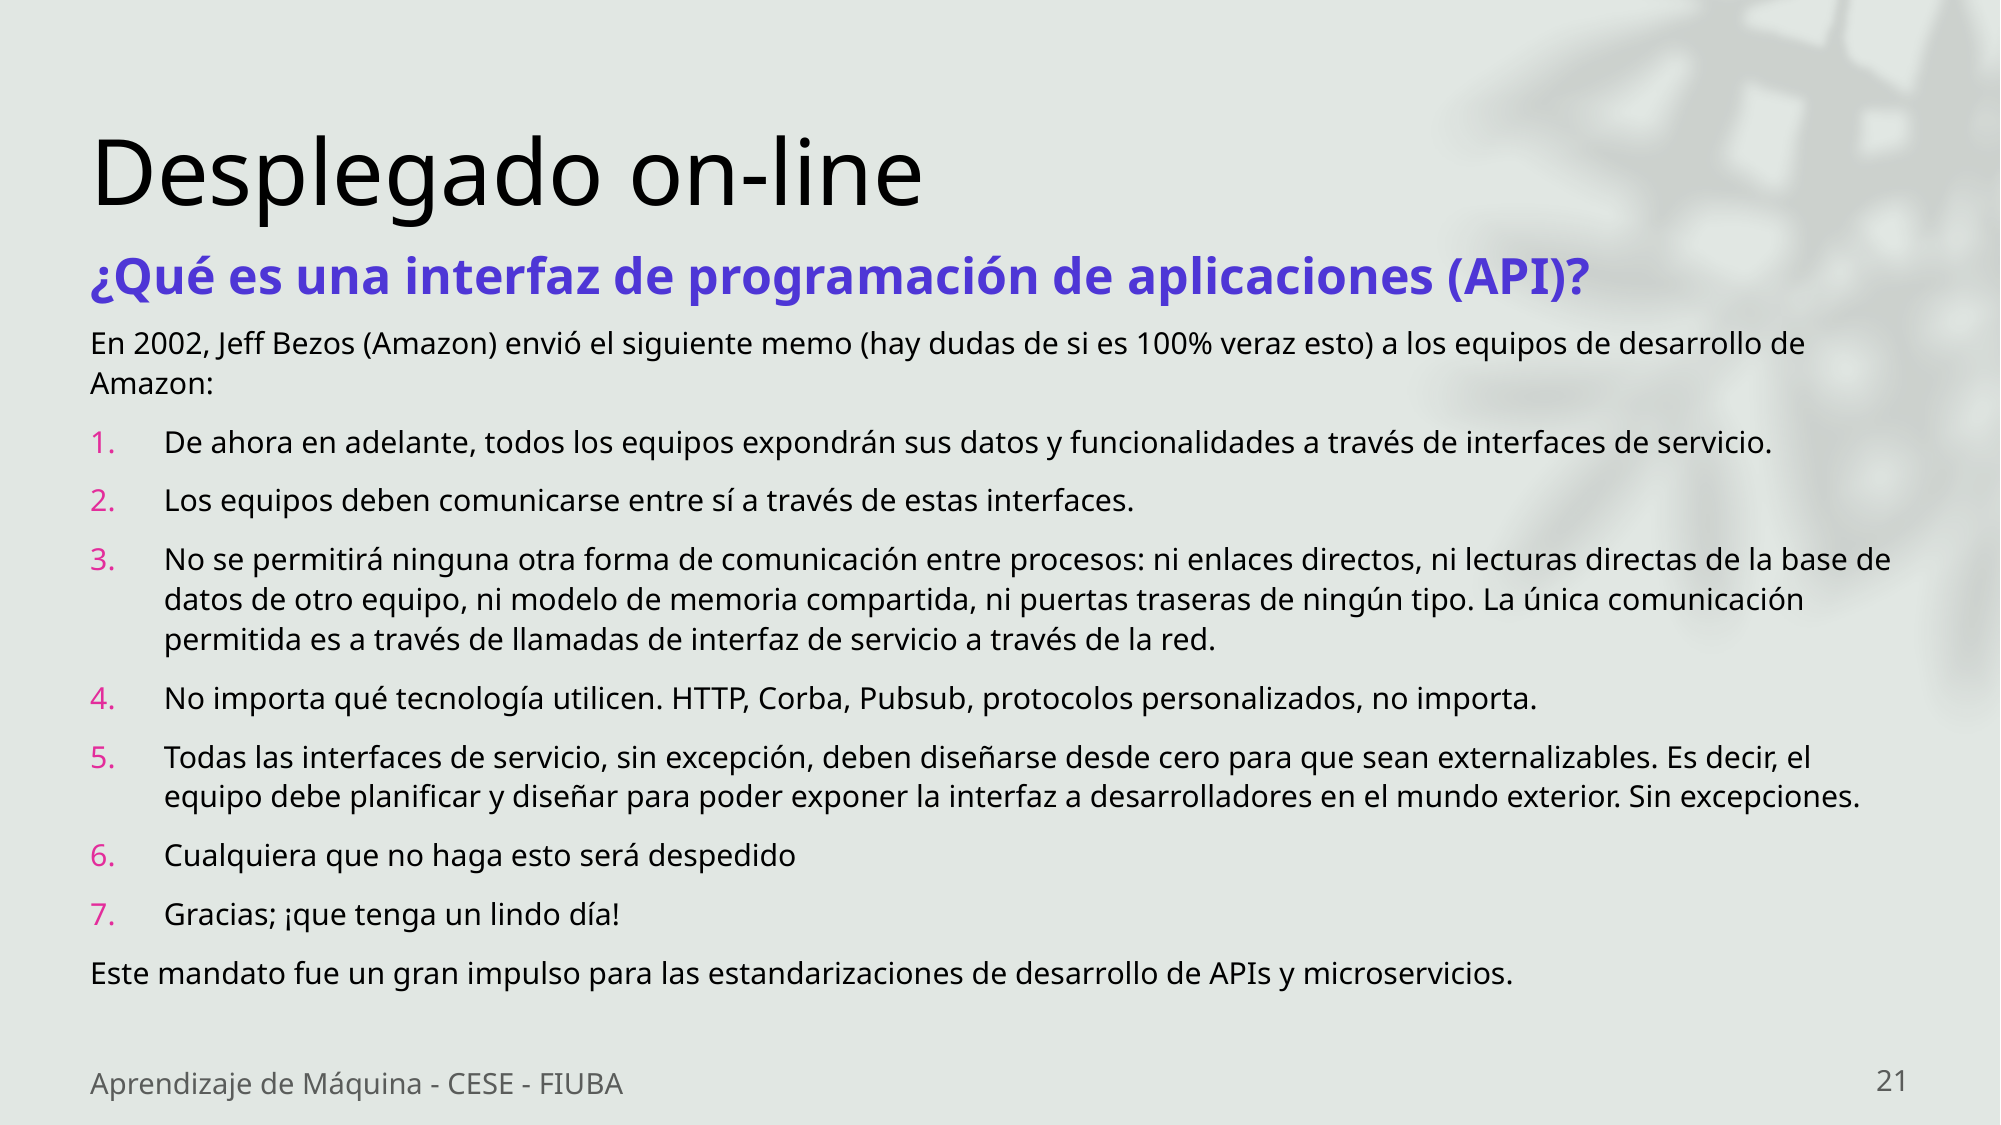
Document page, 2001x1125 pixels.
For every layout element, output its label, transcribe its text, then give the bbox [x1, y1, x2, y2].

text_box ¿Qué es una interfaz de programación de aplicaciones (API)? [75, 237, 1671, 313]
footer Aprendizaje de Máquina - CESE - FIUBA [75, 1052, 751, 1113]
slide_number 21 [1474, 1052, 1925, 1113]
list En 2002, Jeff Bezos (Amazon) envió el siguiente memo (hay dudas de si es 100% veraz esto) a los equipos de desarrollo de Amazon: De ahora en adelante, todos los equipos expondrán sus datos y funcionalidades a través de interfaces de servicio. Los equipos deben comunicarse entre sí a través de estas interfaces. No se permitirá ninguna otra forma de comunicación entre procesos: ni enlaces directos, ni lecturas directas de la base de datos de otro equipo, ni modelo de memoria compartida, ni puertas traseras de ningún tipo. La única comunicación permitida es a través de llamadas de interfaz de servicio a través de la red. No importa qué tecnología utilicen. HTTP, Corba, Pubsub, protocolos personalizados, no importa. Todas las interfaces de servicio, sin excepción, deben diseñarse desde cero para que sean externalizables. Es decir, el equipo debe planificar y diseñar para poder exponer la interfaz a desarrolladores en el mundo exterior. Sin excepciones. Cualquiera que no haga esto será despedido Gracias; ¡que tenga un lindo día! Este mandato fue un gran impulso para las estandarizaciones de desarrollo de APIs y microservicios. [75, 313, 1925, 1009]
title Desplegado on-line [75, 60, 1863, 278]
